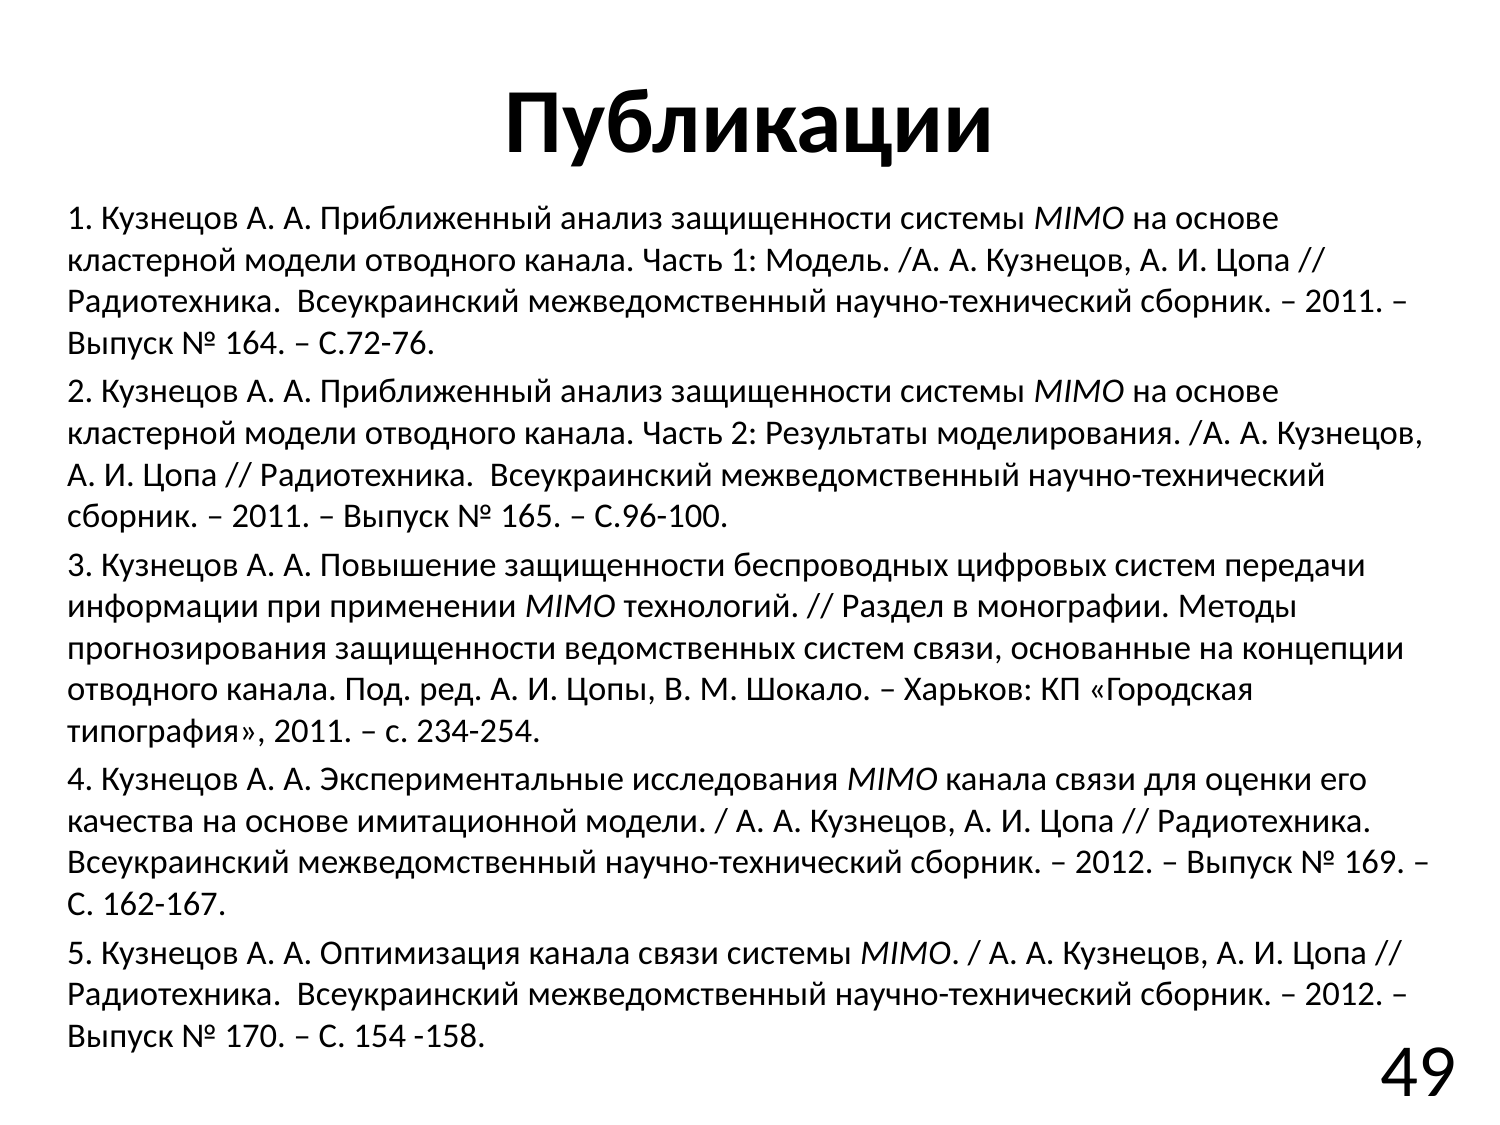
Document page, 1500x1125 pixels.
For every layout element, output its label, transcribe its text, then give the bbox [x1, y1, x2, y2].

slide_number 49 [1324, 1031, 1472, 1103]
title Публикации [0, 45, 1500, 188]
list 1. Кузнецов А. А. Приближенный анализ защищенности системы MIMO на основе кластерной модели отводного канала. Часть 1: Модель. /А. А. Кузнецов, А. И. Цопа // Радиотехника. Всеукраинский межведомственный научно-технический сборник. – 2011. – Выпуск № 164. – С.72-76. 2. Кузнецов А. А. Приближенный анализ защищенности системы MIMO на основе кластерной модели отводного канала. Часть 2: Результаты моделирования. /А. А. Кузнецов, А. И. Цопа // Радиотехника. Всеукраинский межведомственный научно-технический сборник. – 2011. – Выпуск № 165. – С.96-100. 3. Кузнецов А. А. Повышение защищенности беспроводных цифровых систем передачи информации при применении MIMO технологий. // Раздел в монографии. Методы прогнозирования защищенности ведомственных систем связи, основанные на концепции отводного канала. Под. ред. А. И. Цопы, В. М. Шокало. – Харьков: КП «Городская типография», 2011. – с. 234-254. 4. Кузнецов А. А. Экспериментальные исследования MIMO канала связи для оценки его качества на основе имитационной модели. / А. А. Кузнецов, А. И. Цопа // Радиотехника. Всеукраинский межведомственный научно-технический сборник. – 2012. – Выпуск № 169. – С. 162-167. 5. Кузнецов А. А. Оптимизация канала связи системы MIMO. / А. А. Кузнецов, А. И. Цопа // Радиотехника. Всеукраинский межведомственный научно-технический сборник. – 2012. – Выпуск № 170. – С. 154 -158. [0, 187, 1465, 1067]
